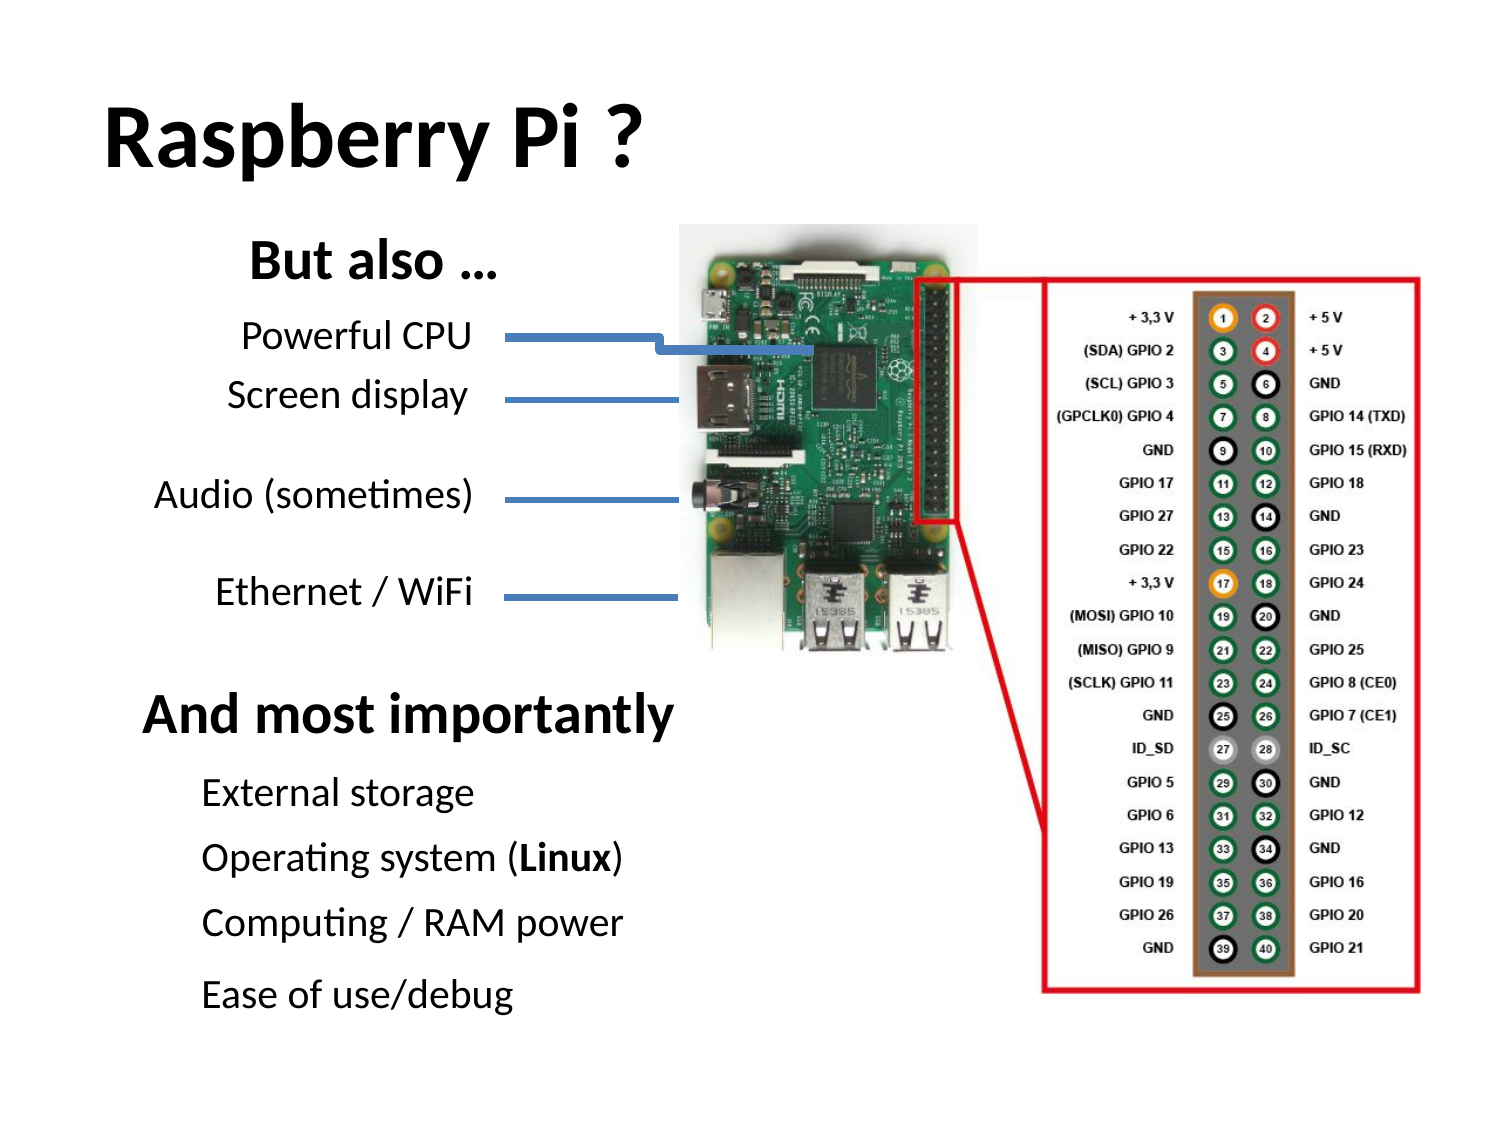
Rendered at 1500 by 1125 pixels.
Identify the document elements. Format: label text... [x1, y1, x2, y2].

text_box Operating system (Linux) [186, 821, 673, 887]
text_box Audio (sometimes) [112, 459, 489, 525]
picture [678, 224, 1421, 994]
title Raspberry Pi ? [0, 37, 1050, 225]
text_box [505, 337, 815, 351]
text_box Powerful CPU [226, 299, 488, 359]
text_box And most importantly [128, 667, 673, 753]
text_box Computing / RAM power [187, 887, 673, 953]
text_box But also … [235, 214, 515, 299]
text_box Ease of use/debug [186, 959, 814, 1025]
text_box Screen display [212, 359, 489, 425]
text_box External storage [186, 757, 564, 821]
text_box Ethernet / WiFi [111, 556, 489, 622]
